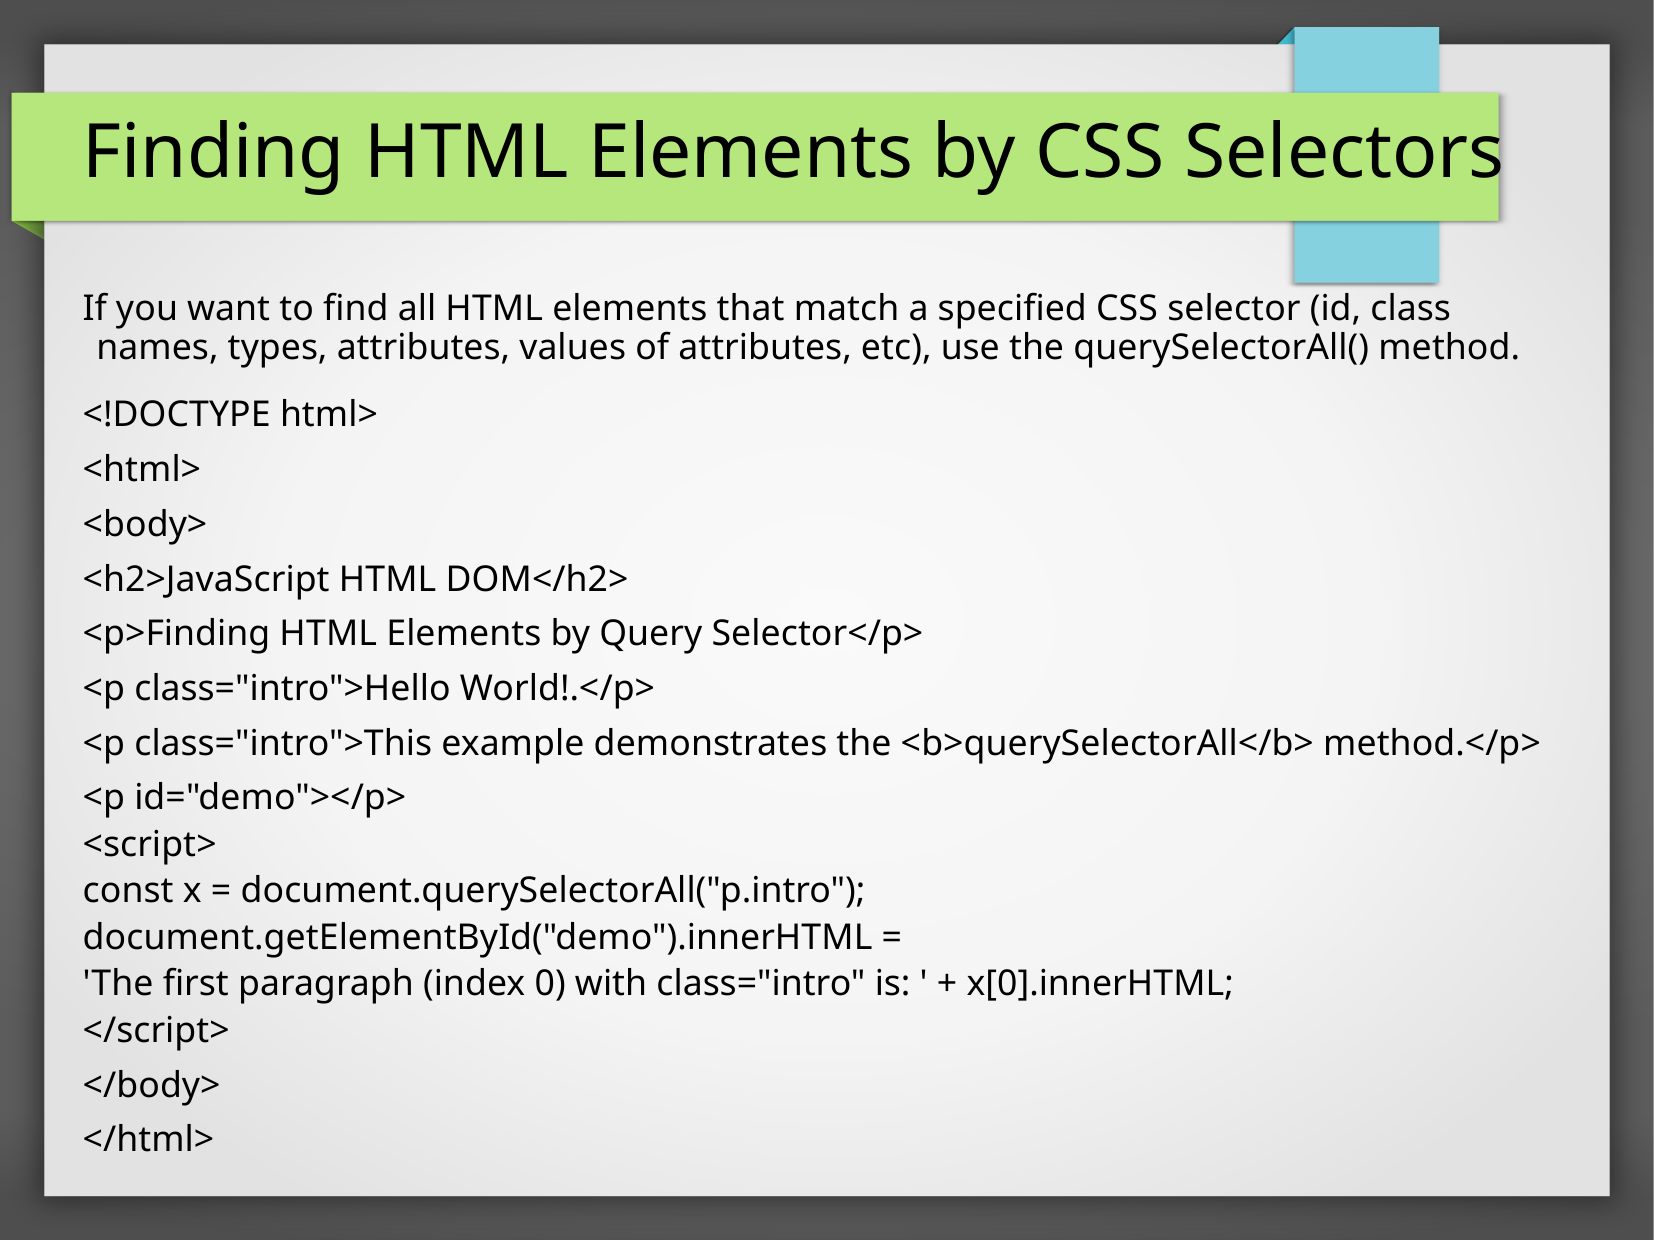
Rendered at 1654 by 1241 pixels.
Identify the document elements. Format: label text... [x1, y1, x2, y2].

subtitle If you want to find all HTML elements that match a specified CSS selector (id, class names, types, attributes, values of attributes, etc), use the querySelectorAll() method. <!DOCTYPE html> <html> <body> <h2>JavaScript HTML DOM</h2> <p>Finding HTML Elements by Query Selector</p> <p class="intro">Hello World!.</p> <p class="intro">This example demonstrates the <b>querySelectorAll</b> method.</p> <p id="demo"></p> <script> const x = document.querySelectorAll("p.intro"); document.getElementById("demo").innerHTML = 'The first paragraph (index 0) with class="intro" is: ' + x[0].innerHTML; </script> </body> </html> [82, 290, 1571, 1170]
picture [0, 0, 1654, 1240]
title Finding HTML Elements by CSS Selectors [82, 49, 1571, 257]
